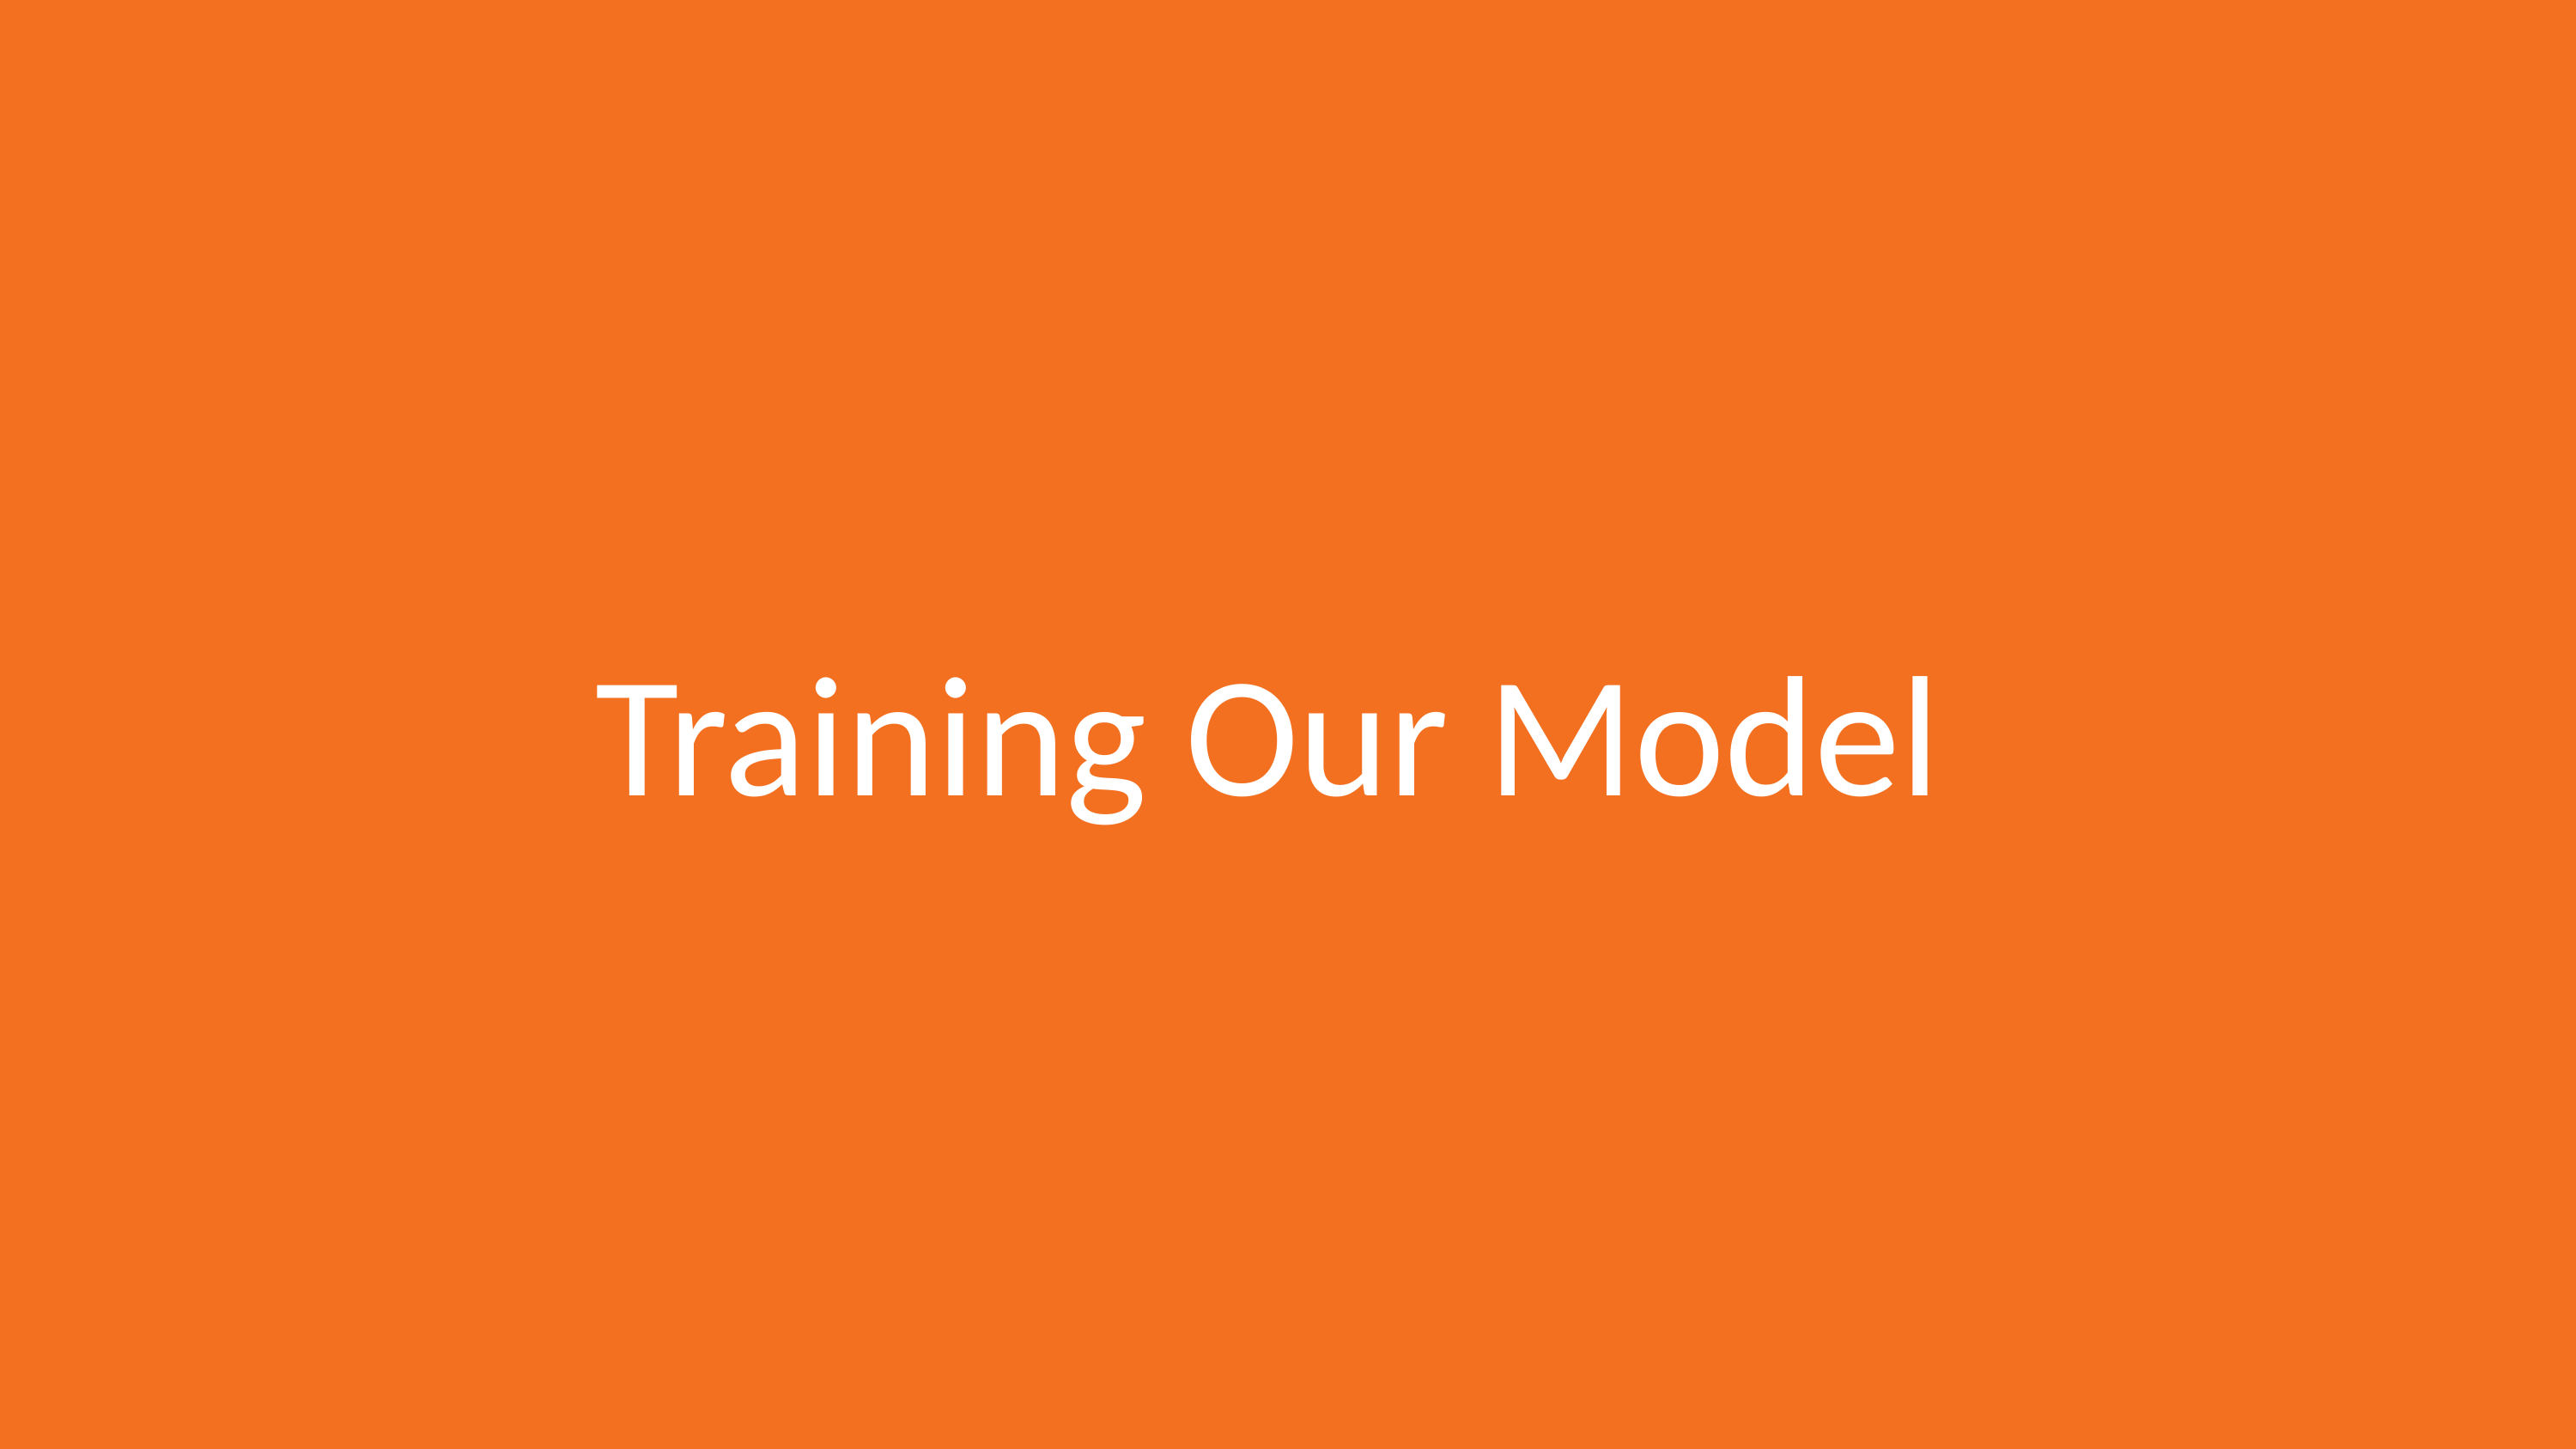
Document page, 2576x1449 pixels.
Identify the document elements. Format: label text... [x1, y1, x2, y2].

title Training Our Model [109, 593, 2427, 856]
